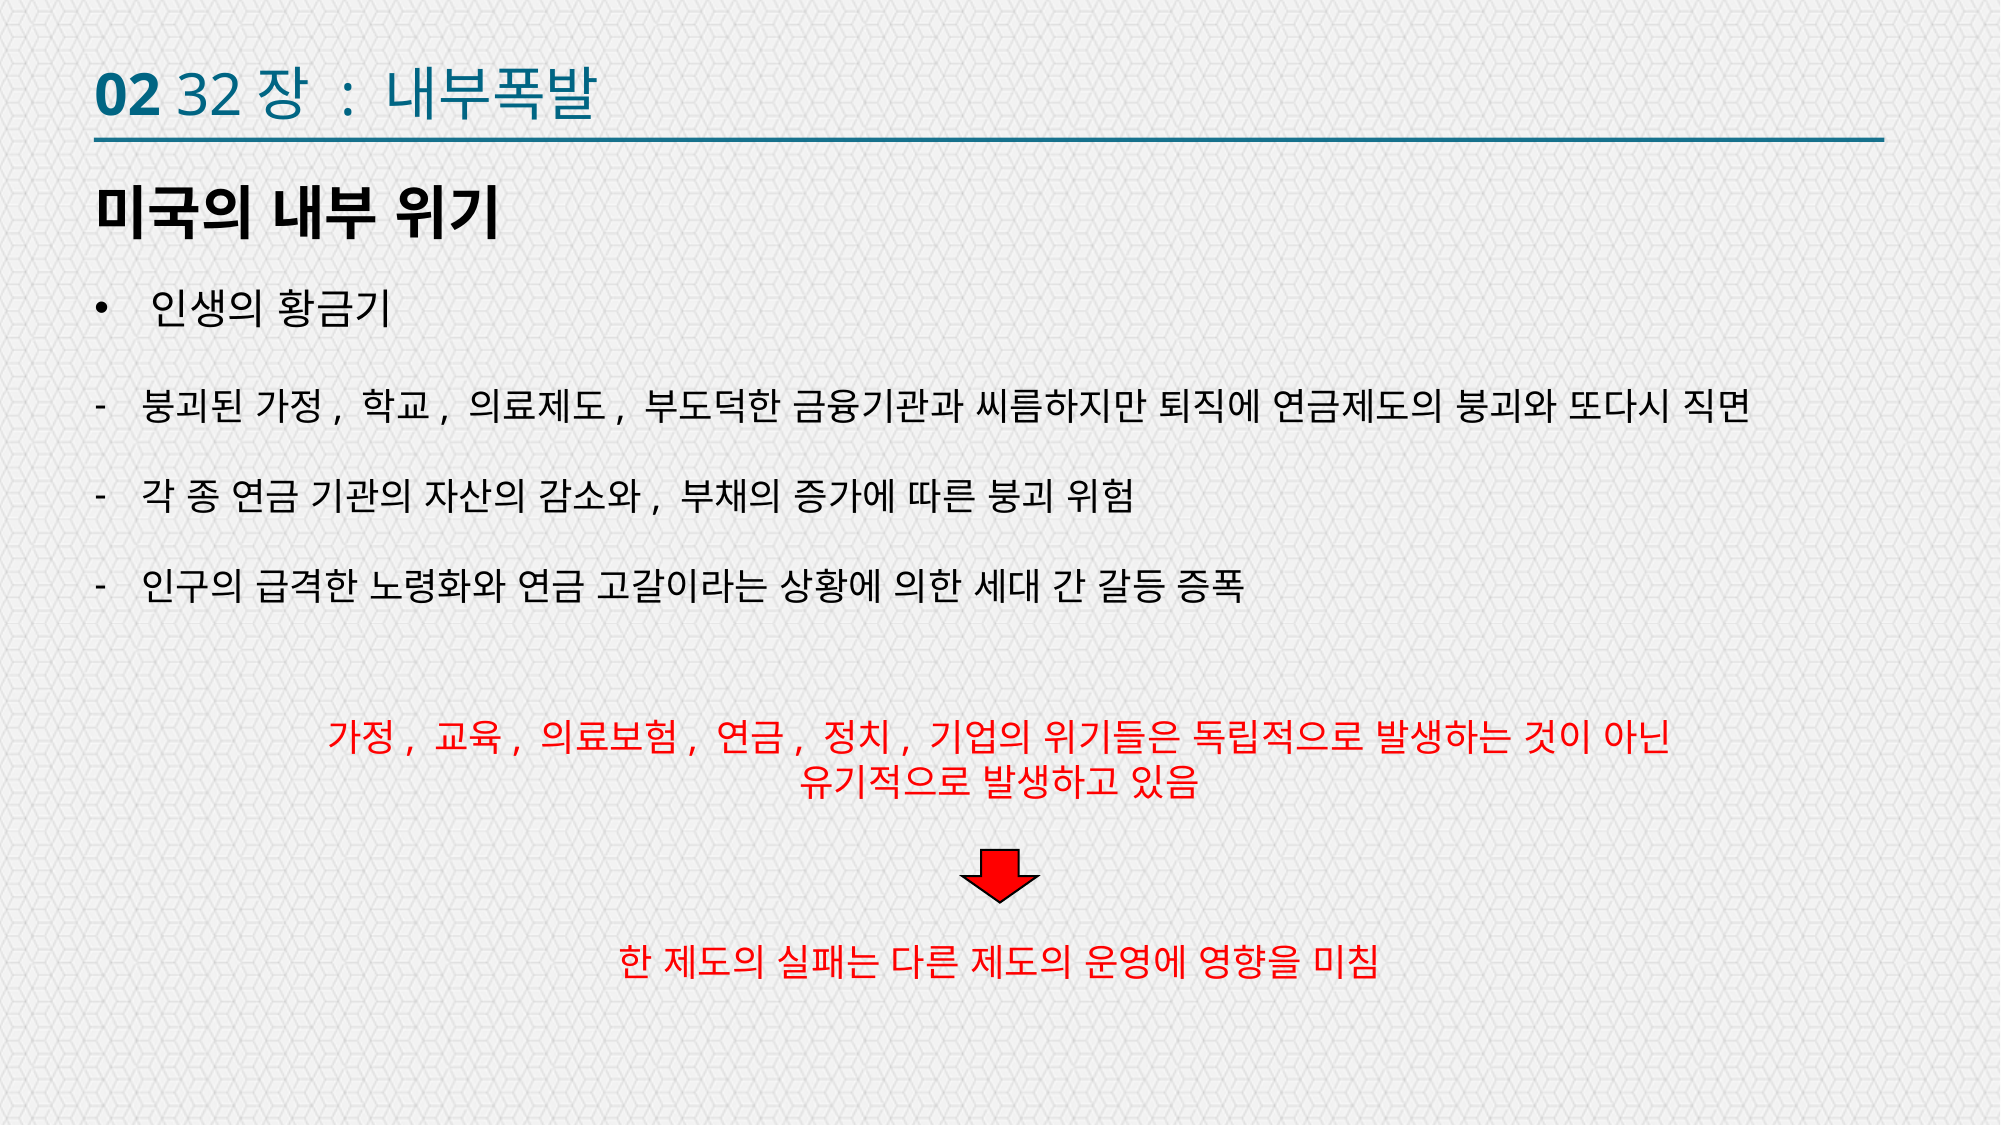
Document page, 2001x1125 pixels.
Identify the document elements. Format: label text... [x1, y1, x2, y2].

picture [0, 0, 2001, 1125]
text_box 인생의 황금기 붕괴된 가정, 학교, 의료제도, 부도덕한 금융기관과 씨름하지만 퇴직에 연금제도의 붕괴와 또다시 직면 각 종 연금 기관의 자산의 감소와, 부채의 증가에 따른 붕괴 위험 인구의 급격한 노령화와 연금 고갈이라는 상황에 의한 세대 간 갈등 증폭 [79, 275, 1941, 615]
text_box [959, 848, 1041, 904]
text_box 02 32장 : 내부폭발 [79, 49, 727, 245]
text_box 가정, 교육, 의료보험, 연금, 정치, 기업의 위기들은 독립적으로 발생하는 것이 아닌 유기적으로 발생하고 있음 한 제도의 실패는 다른 제도의 운영에 영향을 미침 [303, 706, 1697, 992]
text_box 미국의 내부 위기 [79, 168, 570, 254]
